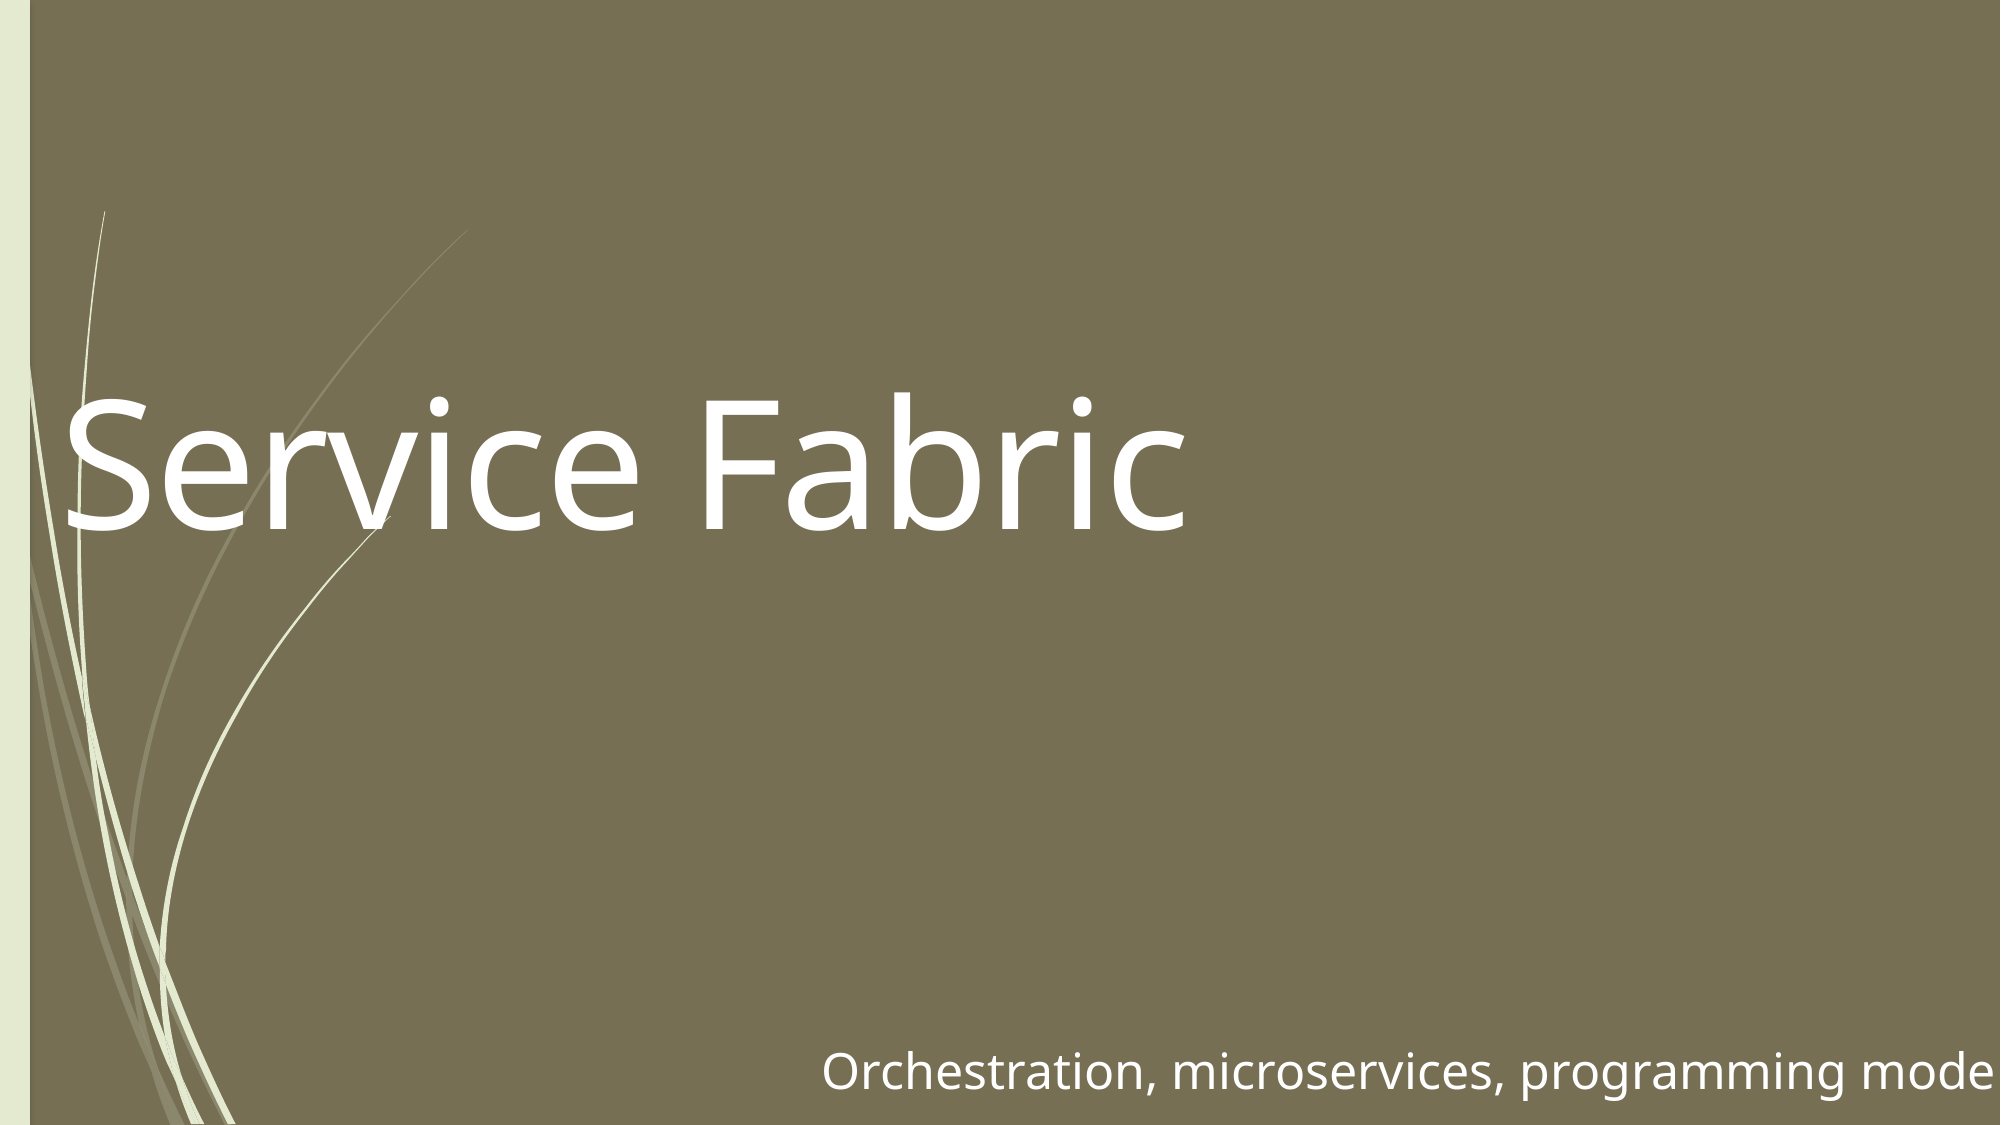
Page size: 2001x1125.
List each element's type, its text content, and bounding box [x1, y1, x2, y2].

title Service Fabric [44, 341, 1956, 637]
text_box Orchestration, microservices, programming models [791, 1021, 2000, 1124]
